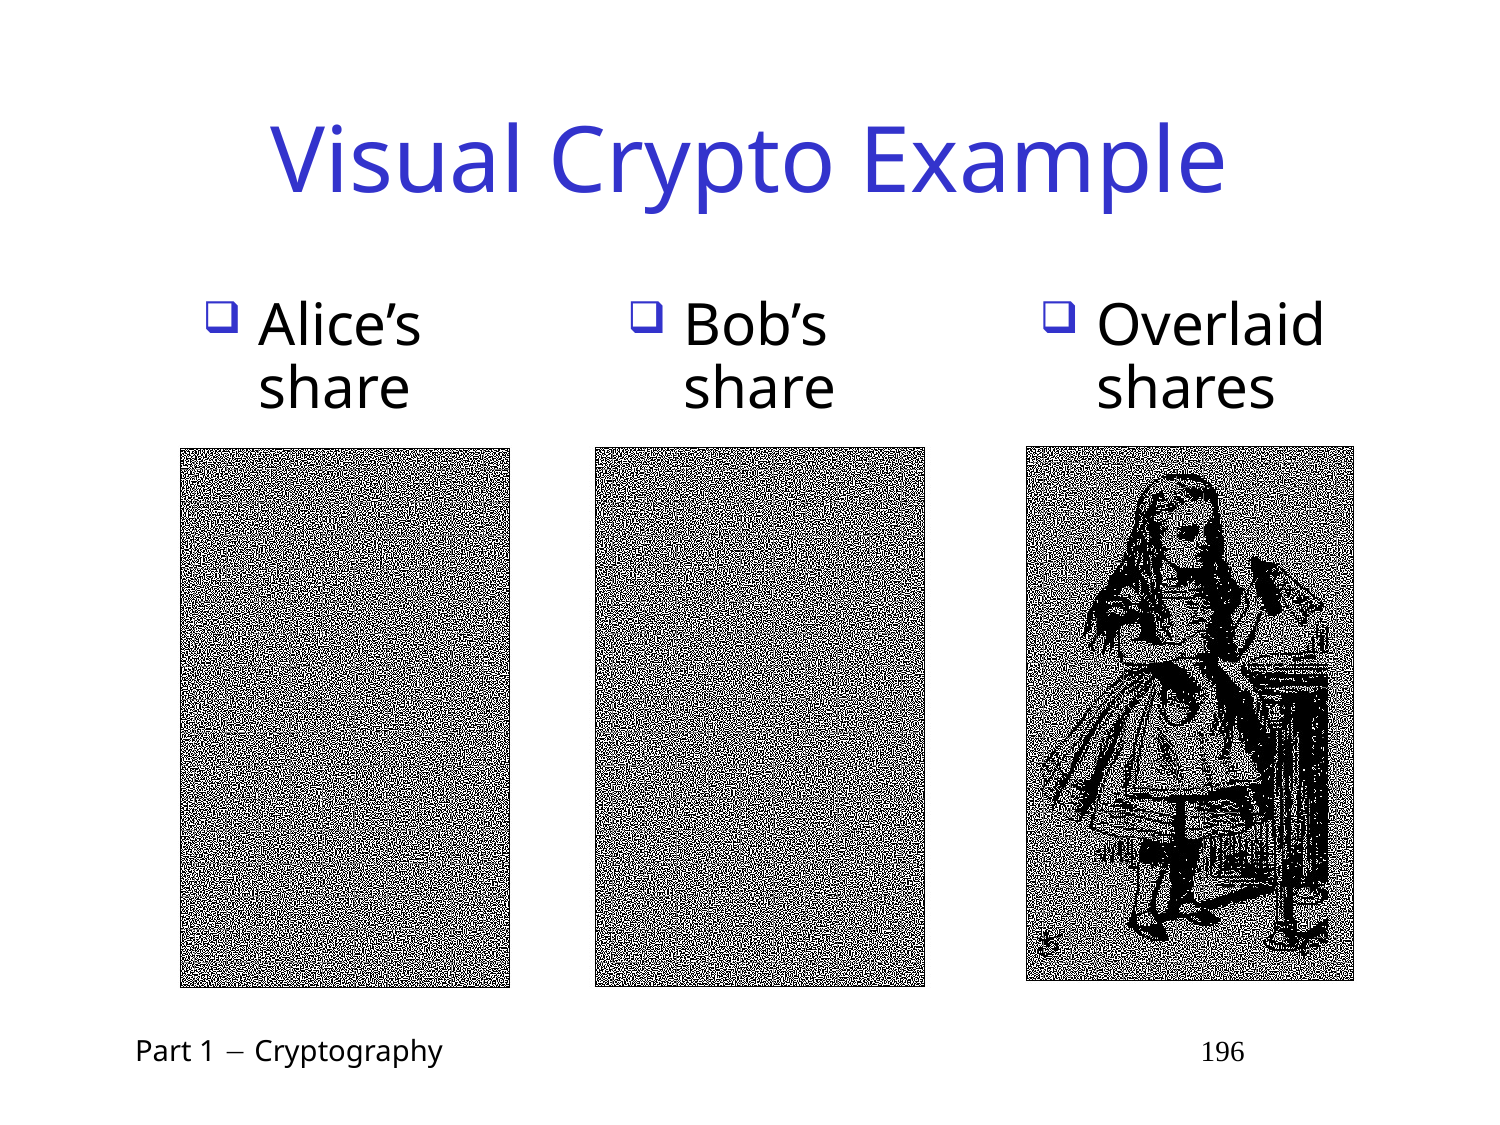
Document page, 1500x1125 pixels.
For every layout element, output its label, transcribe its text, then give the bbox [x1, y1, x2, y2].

footer Part 1  Cryptography 196 [112, 1024, 1401, 1101]
list Alice’s share [187, 287, 513, 435]
title Visual Crypto Example [112, 62, 1388, 251]
text_box Bob’s share [612, 287, 938, 463]
text_box Overlaid shares [1025, 287, 1350, 435]
picture [162, 437, 934, 995]
picture [1017, 437, 1363, 988]
